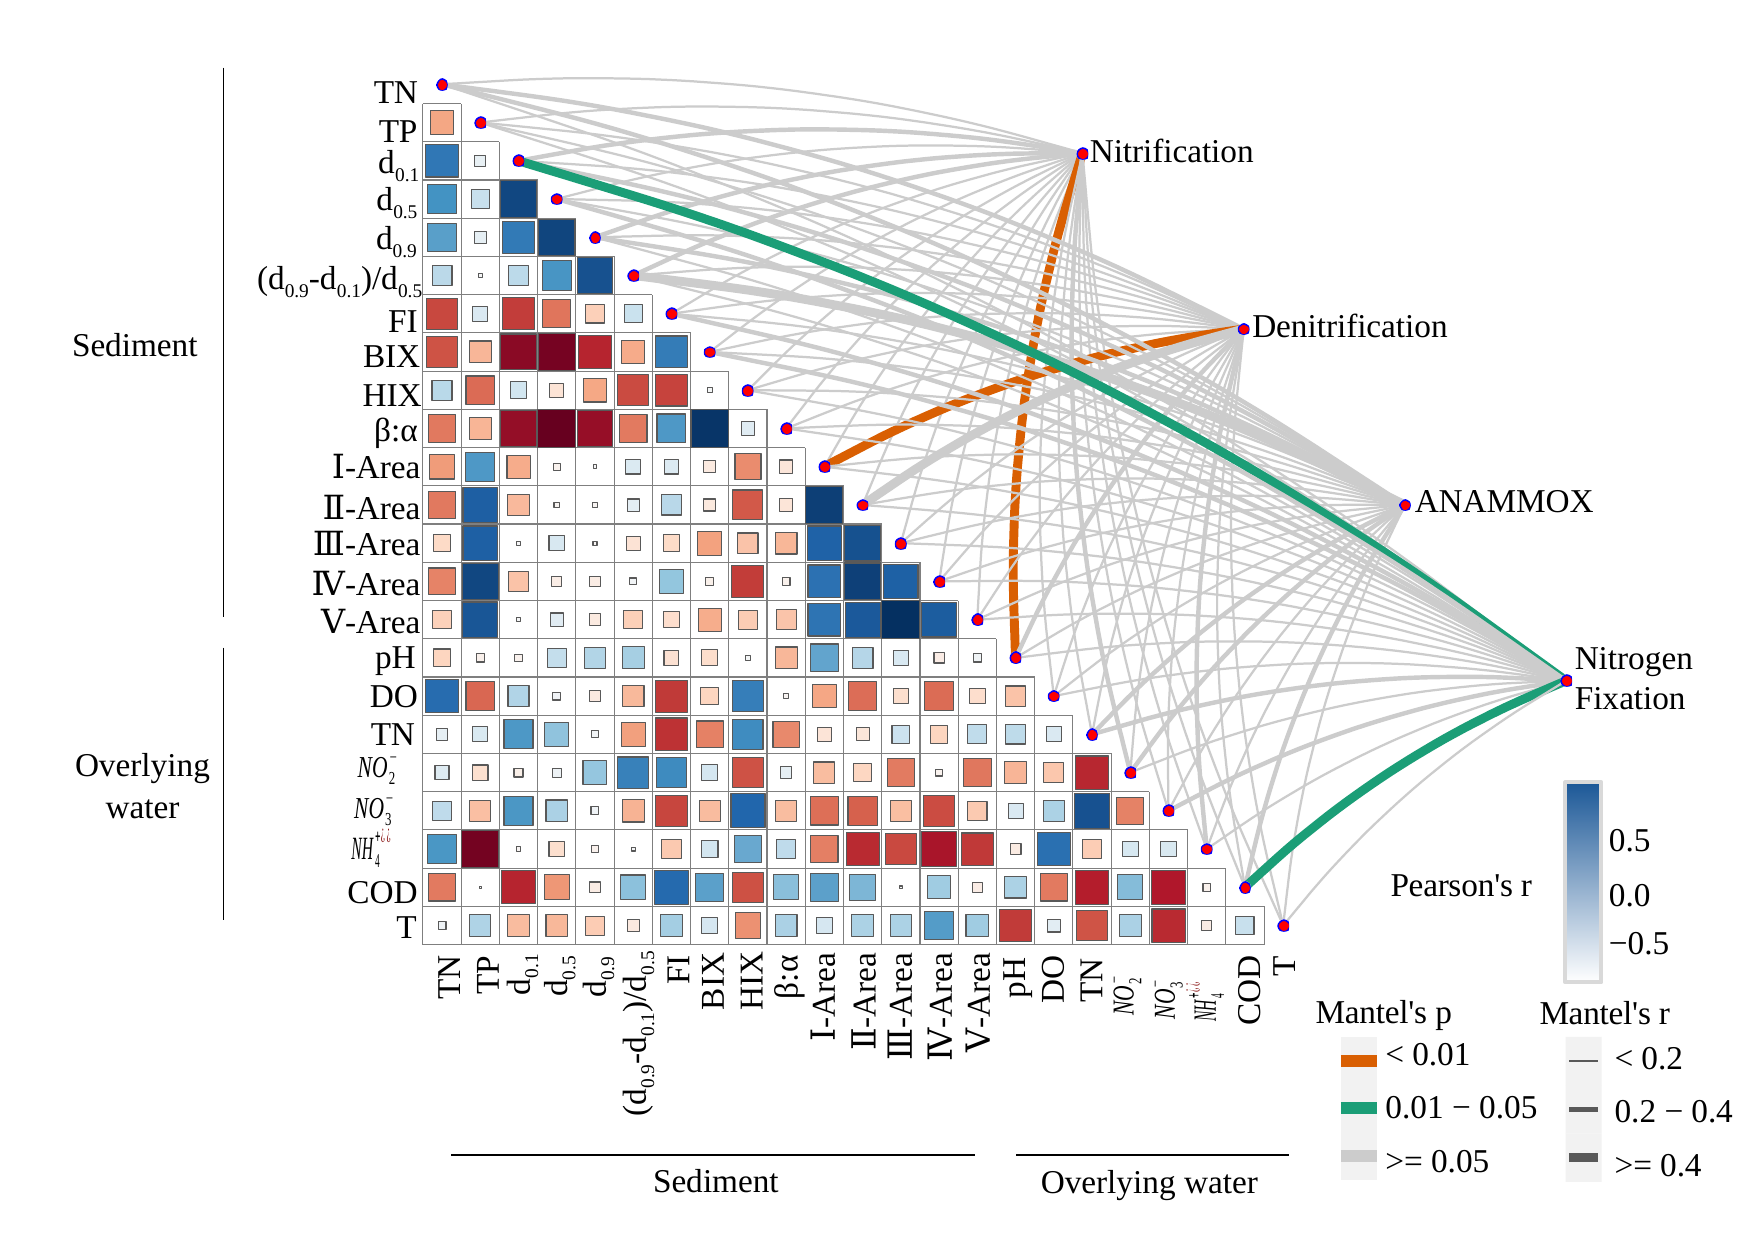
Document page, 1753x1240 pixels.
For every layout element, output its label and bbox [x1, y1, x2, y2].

text_box [656, 757, 687, 788]
text_box [466, 376, 495, 405]
text_box [1005, 724, 1026, 745]
text_box [655, 718, 688, 751]
text_box [1612, 1034, 1753, 1183]
text_box [654, 870, 689, 905]
text_box [583, 378, 607, 402]
text_box [472, 306, 488, 322]
text_box [1116, 797, 1144, 825]
text_box [782, 577, 791, 586]
text_box [660, 914, 683, 937]
text_box [463, 487, 498, 523]
text_box [542, 299, 571, 328]
text_box [70, 741, 213, 826]
text_box [1160, 841, 1177, 857]
text_box [500, 180, 537, 218]
text_box [504, 719, 533, 749]
text_box [427, 223, 457, 252]
text_box [620, 874, 646, 900]
text_box [626, 536, 641, 551]
text_box [507, 685, 529, 707]
text_box [432, 265, 453, 286]
text_box [502, 297, 535, 330]
text_box [549, 841, 565, 857]
text_box [425, 679, 459, 713]
text_box [698, 608, 722, 632]
text_box [1004, 876, 1027, 899]
text_box [436, 728, 448, 741]
text_box [734, 453, 761, 480]
text_box [577, 257, 613, 294]
text_box [583, 760, 607, 785]
text_box [503, 796, 534, 826]
text_box [538, 333, 576, 371]
text_box [589, 576, 601, 587]
text_box [700, 687, 719, 705]
text_box [1313, 988, 1691, 1183]
text_box [431, 380, 453, 401]
text_box [807, 526, 842, 561]
text_box [538, 219, 576, 256]
text_box [201, 67, 424, 753]
text_box [1043, 800, 1065, 822]
text_box [544, 874, 570, 900]
text_box [1076, 910, 1108, 941]
text_box [1043, 762, 1064, 783]
text_box [701, 649, 718, 666]
text_box [622, 685, 644, 707]
text_box [775, 532, 798, 554]
text_box [508, 571, 529, 592]
text_box [655, 795, 688, 827]
text_box [699, 800, 721, 822]
text_box [549, 535, 565, 551]
text_box [438, 921, 446, 930]
text_box [999, 909, 1032, 942]
text_box [578, 335, 612, 369]
text_box [1388, 861, 1554, 904]
text_box [701, 917, 718, 934]
text_box [340, 868, 418, 946]
text_box [549, 383, 564, 398]
text_box [1122, 841, 1139, 857]
text_box [542, 260, 572, 291]
text_box [547, 648, 567, 668]
text_box [507, 914, 530, 937]
text_box [428, 491, 456, 519]
text_box [428, 568, 456, 595]
text_box [585, 916, 605, 936]
text_box [500, 409, 576, 448]
text_box [514, 654, 523, 662]
text_box [1004, 761, 1027, 784]
text_box [589, 881, 601, 893]
text_box [617, 756, 649, 789]
text_box [553, 463, 561, 471]
text_box [655, 336, 688, 368]
text_box [701, 764, 718, 781]
text_box [807, 564, 841, 598]
text_box [474, 155, 486, 167]
text_box [1563, 780, 1603, 984]
text_box [625, 459, 641, 474]
text_box [623, 610, 643, 629]
text_box [500, 333, 537, 370]
text_box [705, 577, 714, 586]
text_box [779, 460, 793, 474]
text_box [703, 499, 716, 511]
text_box [474, 231, 487, 244]
text_box [433, 649, 451, 667]
text_box [624, 304, 643, 323]
text_box [661, 494, 682, 515]
text_box [469, 417, 492, 440]
text_box [697, 531, 722, 556]
text_box [1010, 843, 1021, 855]
text_box [690, 409, 729, 448]
text_box [430, 110, 454, 135]
text_box [426, 336, 458, 368]
text_box [589, 690, 601, 702]
text_box [655, 680, 688, 713]
text_box [427, 834, 457, 864]
text_box [844, 525, 881, 561]
text_box [1047, 919, 1061, 932]
text_box [432, 610, 452, 629]
text_box [428, 873, 456, 901]
text_box [1075, 755, 1109, 790]
text_box [476, 653, 485, 663]
text_box [696, 720, 724, 748]
text_box [465, 452, 495, 482]
text_box [1046, 726, 1062, 742]
table_cell [1341, 1162, 1377, 1180]
text_box [1008, 803, 1024, 819]
text_box [577, 410, 613, 447]
text_box [695, 873, 724, 902]
text_box [469, 800, 491, 822]
text_box [472, 726, 488, 742]
text_box [619, 414, 647, 443]
text_box [664, 650, 679, 666]
text_box [469, 341, 492, 363]
text_box [1119, 914, 1142, 937]
text_box [656, 413, 686, 443]
text_box [507, 494, 530, 516]
text_box [545, 800, 568, 822]
text_box [805, 486, 843, 524]
text_box [1027, 1018, 1270, 1240]
text_box [1075, 870, 1109, 905]
text_box [1606, 816, 1670, 859]
text_box [1412, 477, 1753, 520]
text_box [432, 801, 452, 821]
text_box [741, 421, 755, 436]
text_box [508, 265, 529, 286]
text_box [701, 840, 718, 858]
text_box [502, 221, 535, 254]
text_box [552, 692, 561, 700]
text_box [663, 534, 680, 552]
text_box [552, 768, 562, 778]
text_box [1152, 909, 1186, 943]
text_box [1117, 874, 1143, 900]
text_box [551, 576, 562, 587]
text_box [461, 830, 499, 868]
text_box [732, 489, 763, 520]
text_box [655, 374, 688, 406]
text_box [463, 525, 498, 561]
text_box [659, 569, 684, 594]
text_box [429, 454, 455, 479]
text_box [550, 613, 564, 627]
text_box [1235, 916, 1255, 935]
text_box [584, 647, 606, 669]
text_box [617, 374, 649, 406]
text_box [663, 611, 680, 628]
table_header [1341, 1037, 1377, 1055]
text_box [621, 722, 646, 747]
text_box [627, 498, 640, 512]
text_box [1202, 883, 1211, 892]
text_box [428, 414, 456, 443]
table_cell [1341, 1067, 1377, 1102]
text_box [664, 459, 679, 474]
text_box [627, 919, 640, 932]
text_box [731, 565, 764, 598]
text_box [1606, 871, 1670, 914]
text_box [462, 563, 499, 600]
text_box [427, 184, 457, 214]
text_box [779, 498, 793, 512]
text_box [585, 304, 605, 323]
text_box [436, 78, 1738, 1240]
text_box [591, 845, 599, 853]
text_box [661, 839, 682, 859]
text_box [737, 533, 758, 554]
text_box [1201, 920, 1212, 931]
text_box [469, 914, 491, 937]
text_box [471, 189, 490, 209]
text_box [514, 768, 524, 778]
text_box [1151, 870, 1186, 905]
text_box [462, 602, 498, 638]
text_box [1074, 793, 1110, 829]
text_box [1037, 832, 1071, 866]
text_box [589, 613, 601, 626]
text_box [1082, 839, 1102, 859]
text_box [69, 321, 212, 364]
text_box [621, 340, 645, 364]
text_box [622, 646, 645, 669]
text_box [465, 681, 495, 711]
text_box [1005, 685, 1026, 707]
text_box [433, 534, 451, 552]
text_box [472, 764, 488, 781]
text_box [426, 298, 458, 330]
text_box [544, 722, 569, 747]
text_box [591, 730, 599, 738]
text_box [425, 144, 459, 178]
text_box [591, 806, 599, 815]
text_box [506, 455, 531, 479]
text_box [1606, 919, 1693, 962]
text_box [622, 799, 645, 822]
text_box [1040, 873, 1068, 902]
text_box [501, 870, 536, 904]
text_box [435, 765, 449, 780]
text_box [545, 914, 568, 937]
text_box [629, 577, 637, 585]
table_cell [1341, 1114, 1377, 1150]
text_box [883, 564, 919, 599]
text_box [510, 381, 527, 399]
text_box [703, 460, 716, 473]
